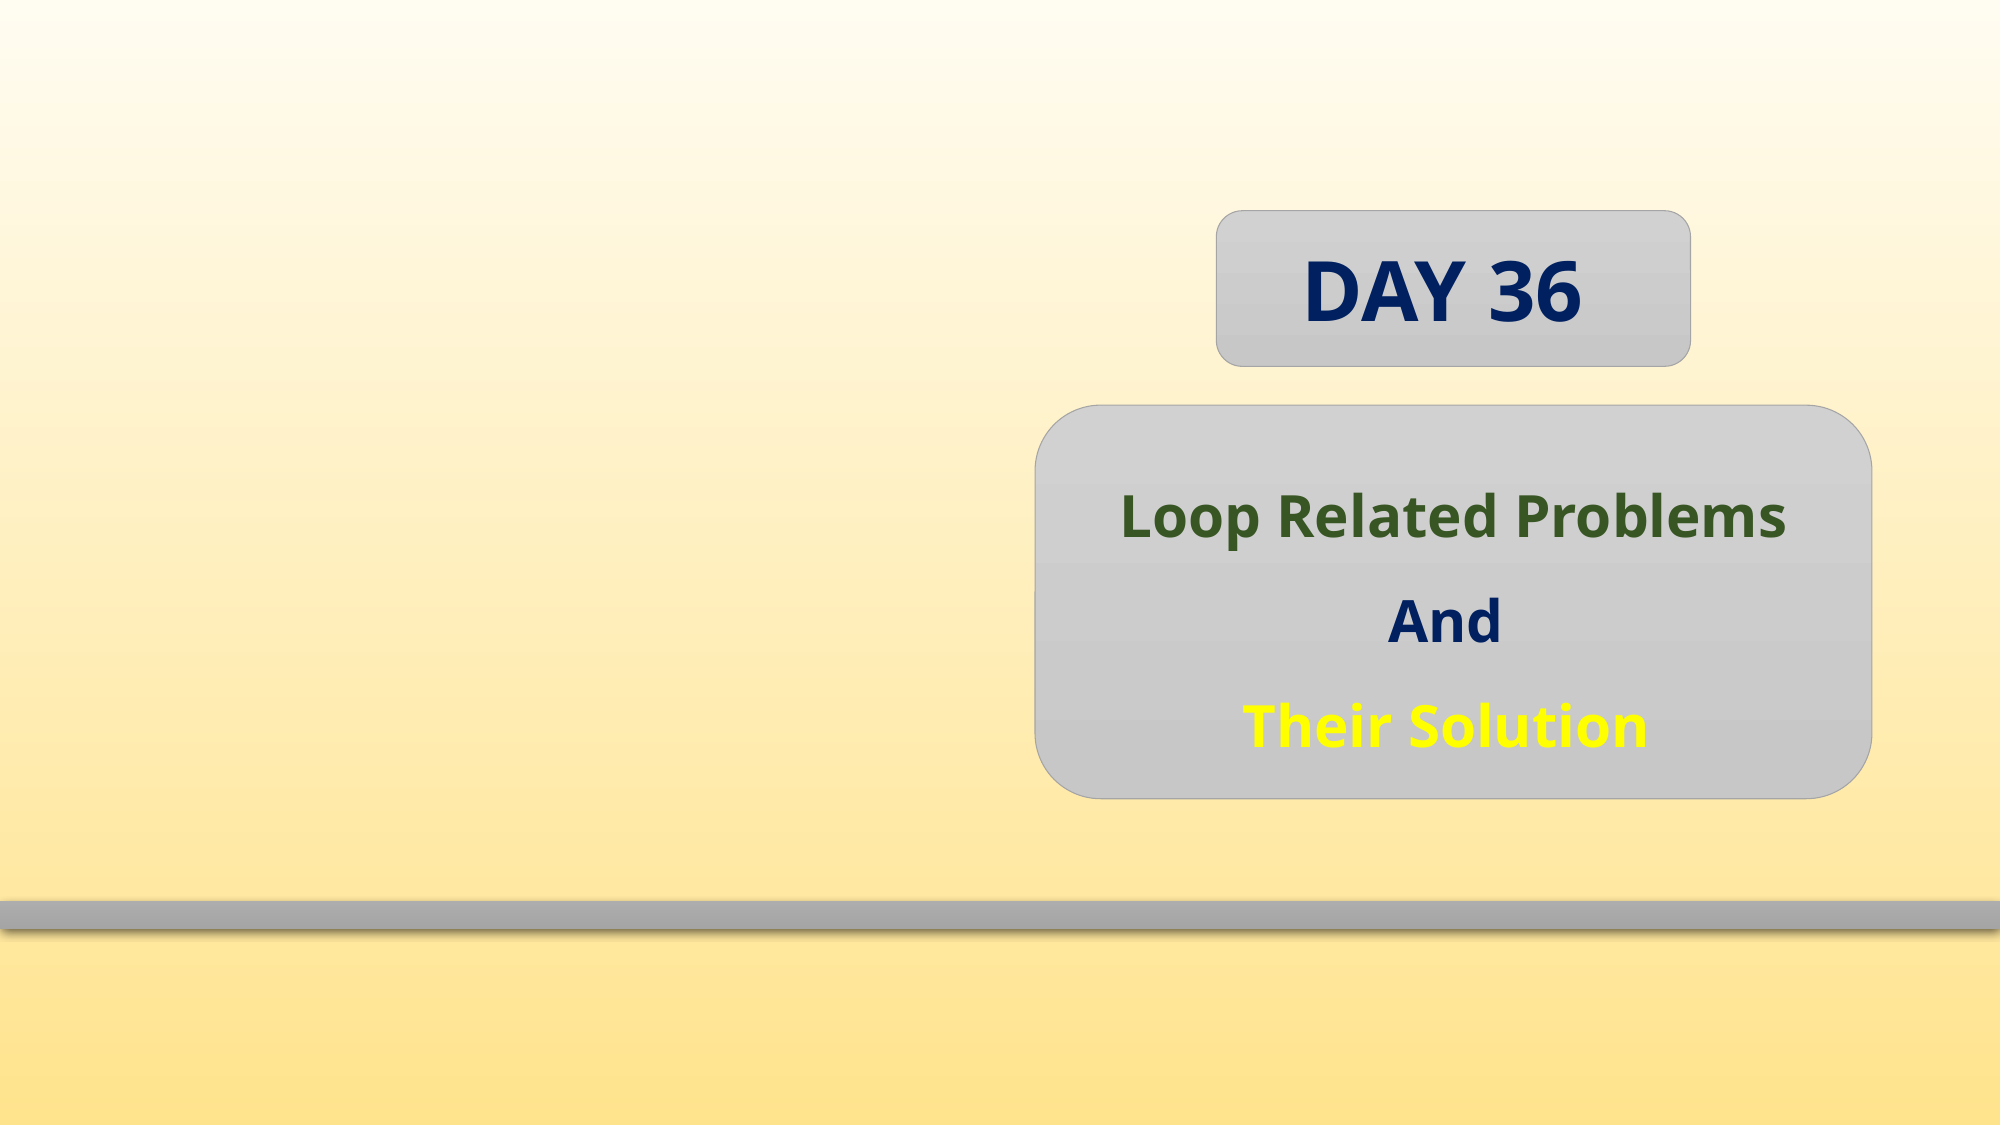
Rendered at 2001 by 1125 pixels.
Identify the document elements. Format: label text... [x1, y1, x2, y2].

text_box [0, 901, 2000, 929]
text_box Loop Related Problems And Their Solution [1034, 404, 1873, 800]
text_box DAY 36 [1215, 210, 1692, 367]
